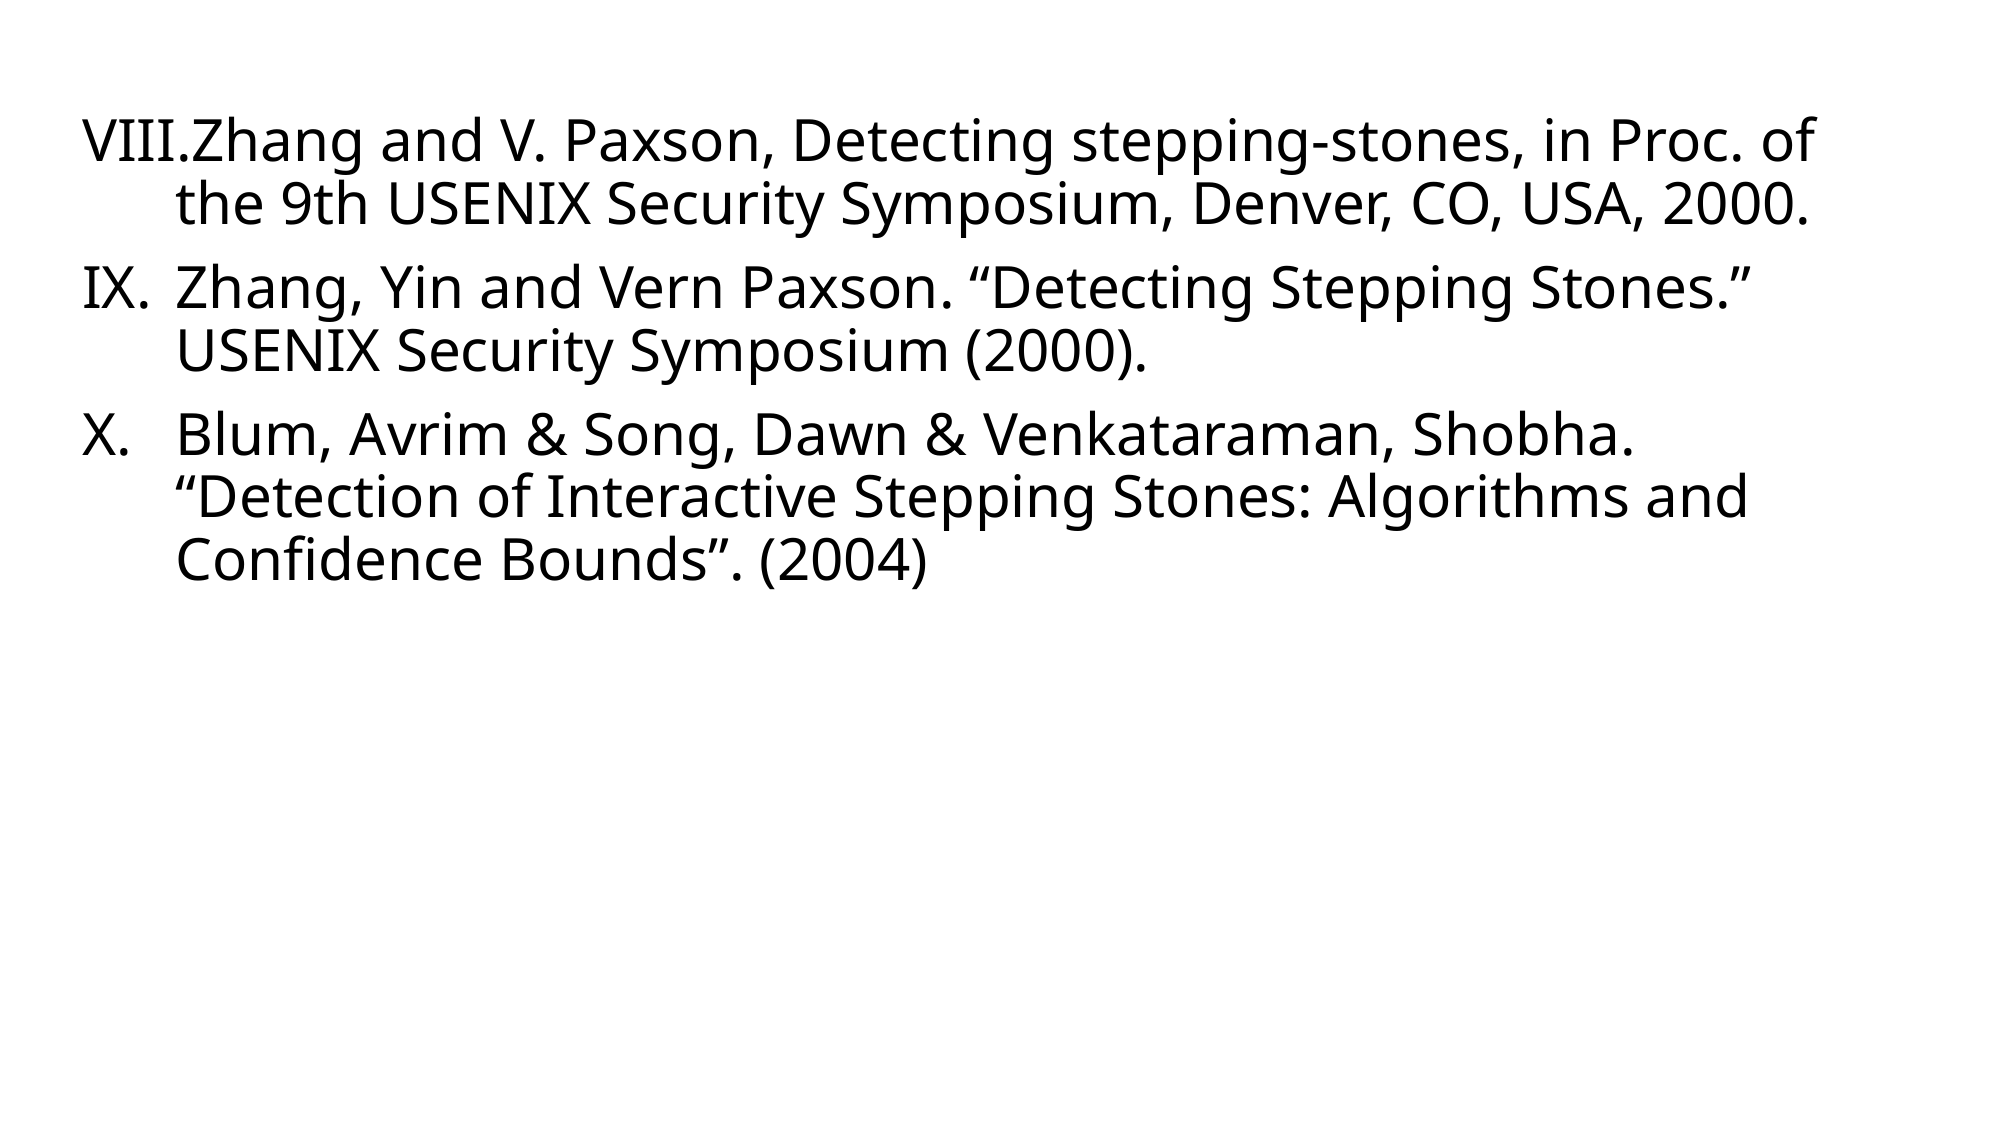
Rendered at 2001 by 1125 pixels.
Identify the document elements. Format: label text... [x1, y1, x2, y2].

list Zhang and V. Paxson, Detecting stepping-stones, in Proc. of the 9th USENIX Security Symposium, Denver, CO, USA, 2000. Zhang, Yin and Vern Paxson. “Detecting Stepping Stones.” USENIX Security Symposium (2000). Blum, Avrim & Song, Dawn & Venkataraman, Shobha. “Detection of Interactive Stepping Stones: Algorithms and Confidence Bounds”. (2004) [67, 103, 1931, 1092]
